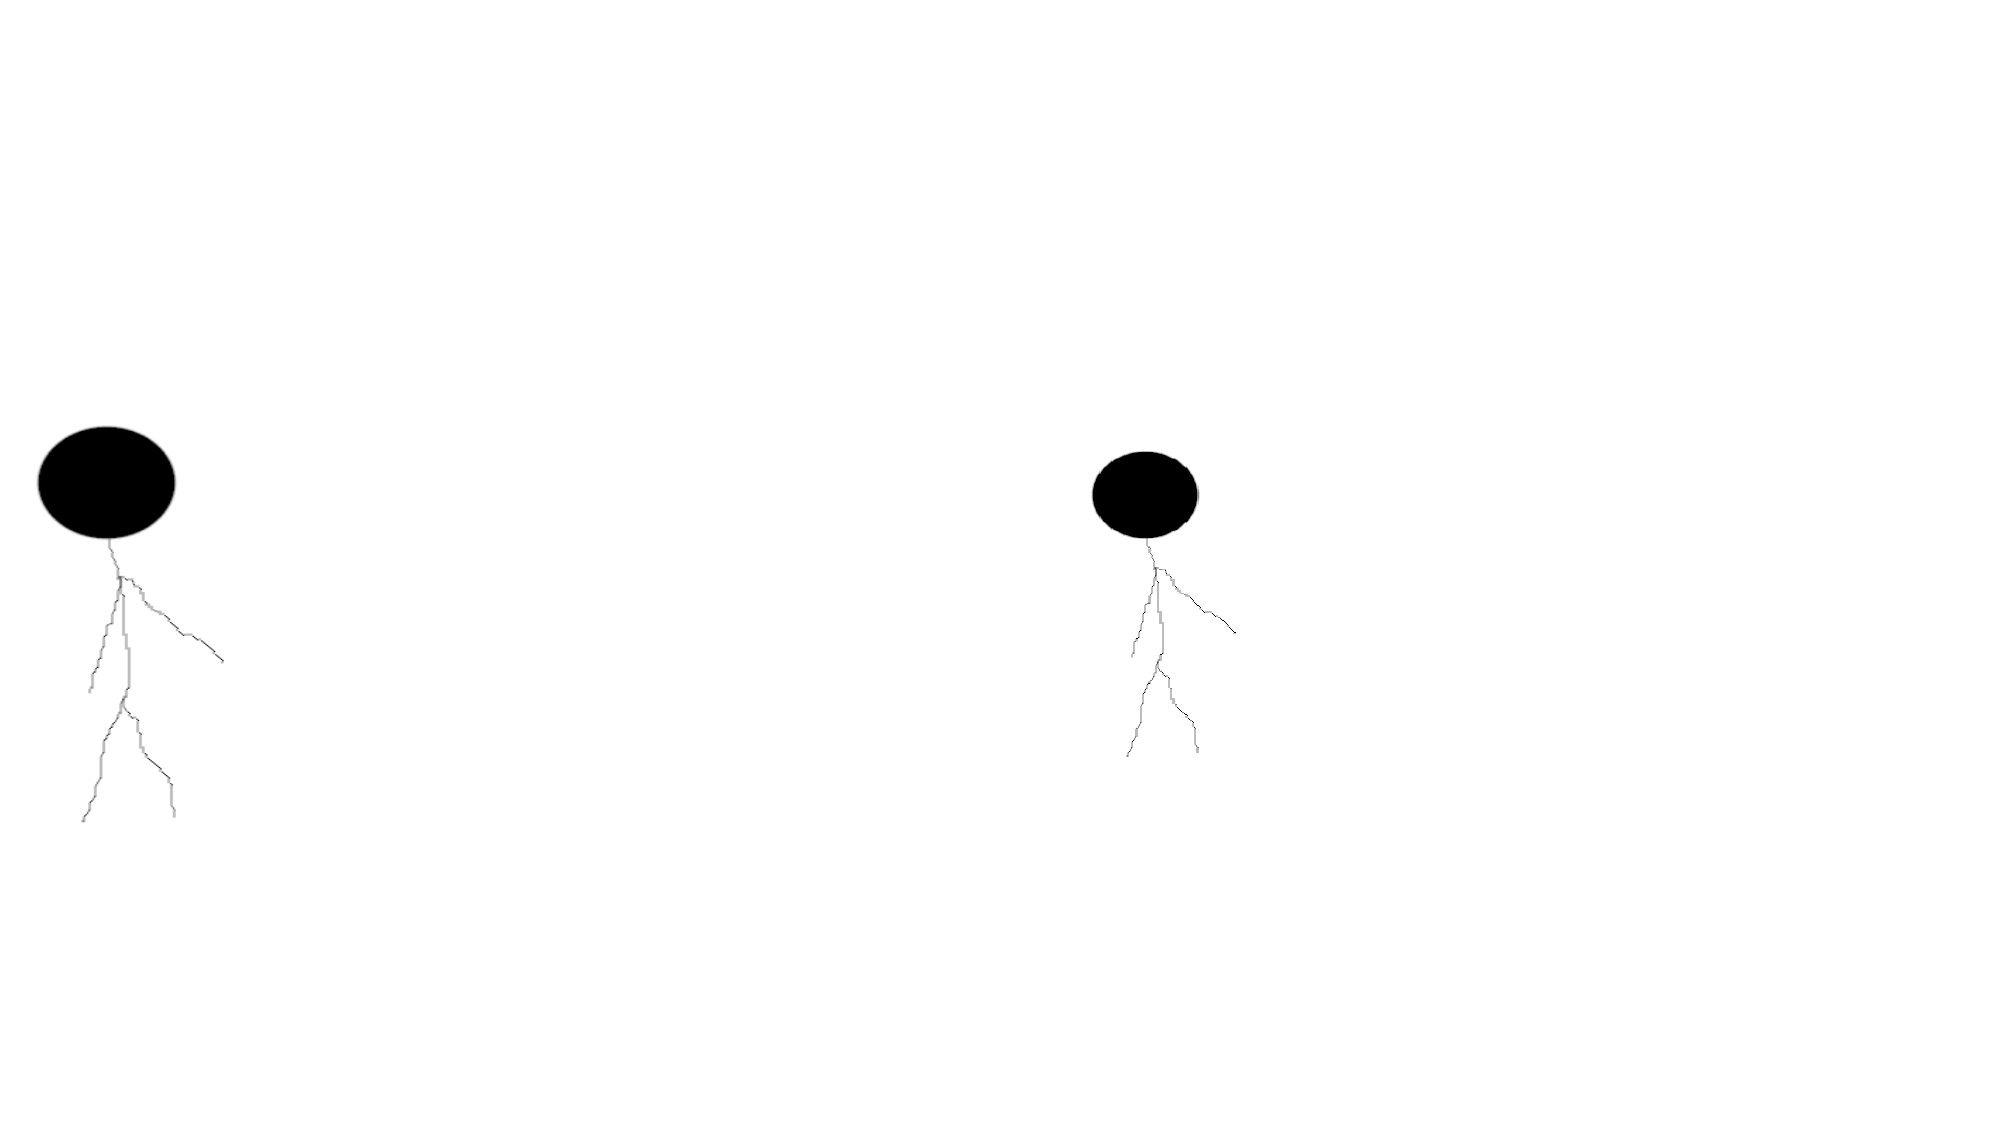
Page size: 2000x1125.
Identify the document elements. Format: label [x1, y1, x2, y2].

picture [0, 149, 1688, 1125]
